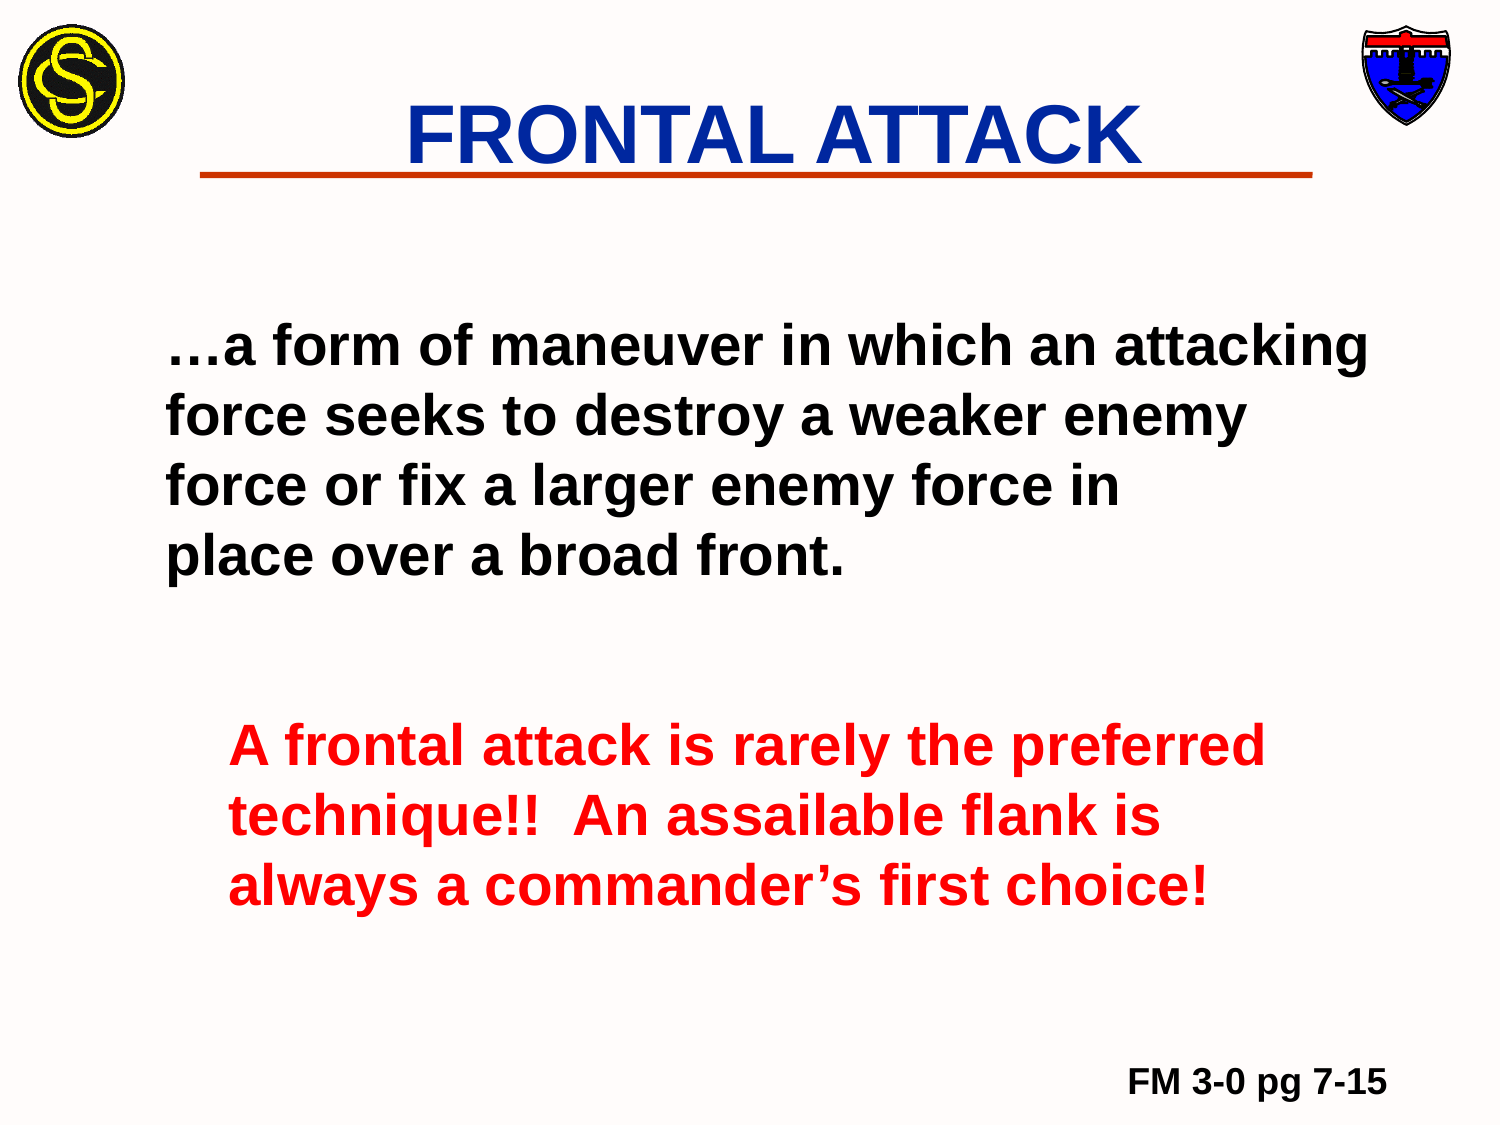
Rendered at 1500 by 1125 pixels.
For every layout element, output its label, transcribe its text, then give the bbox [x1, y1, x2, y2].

text_box FM 3-0 pg 7-15 [1112, 1049, 1450, 1110]
title FRONTAL ATTACK [211, 24, 1338, 188]
picture [18, 24, 125, 138]
text_box A frontal attack is rarely the preferred technique!! An assailable flank is always a commander’s first choice! [213, 699, 1284, 925]
text_box …a form of maneuver in which an attacking force seeks to destroy a weaker enemy force or fix a larger enemy force in place over a broad front. [150, 299, 1403, 595]
